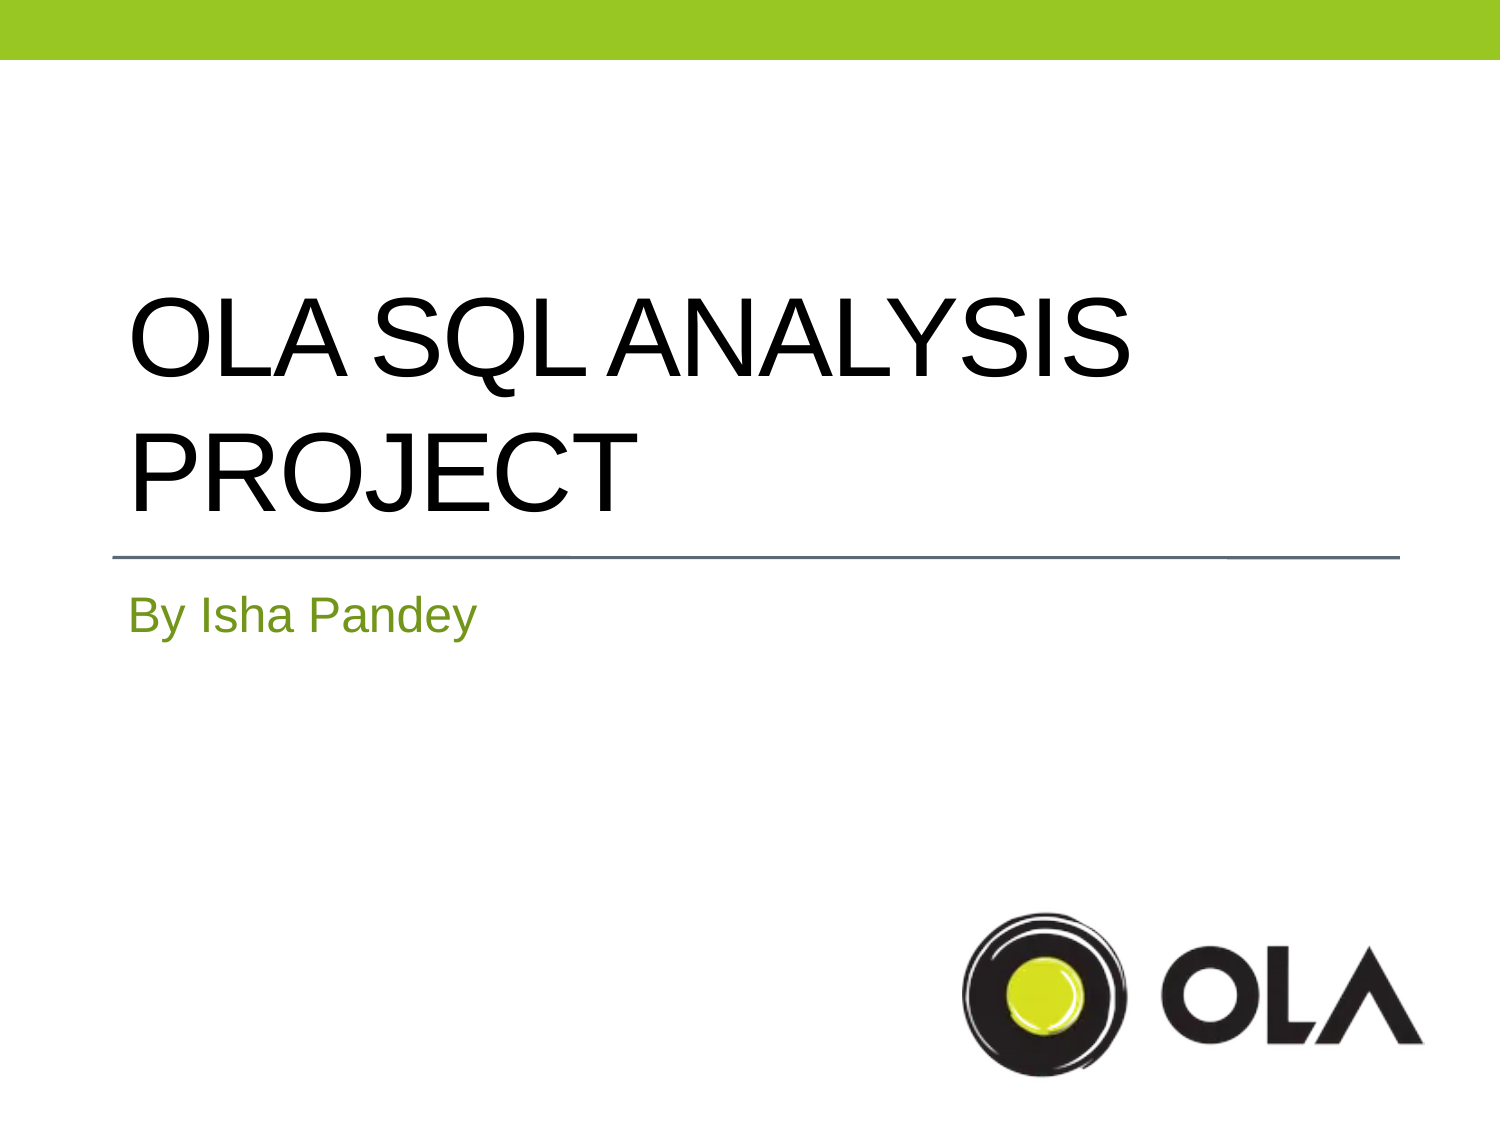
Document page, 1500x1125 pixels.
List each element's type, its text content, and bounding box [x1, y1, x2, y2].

subtitle By Isha Pandey [112, 575, 1163, 863]
title OLA SQL Analysis Project [112, 224, 1400, 542]
picture [962, 862, 1426, 1113]
